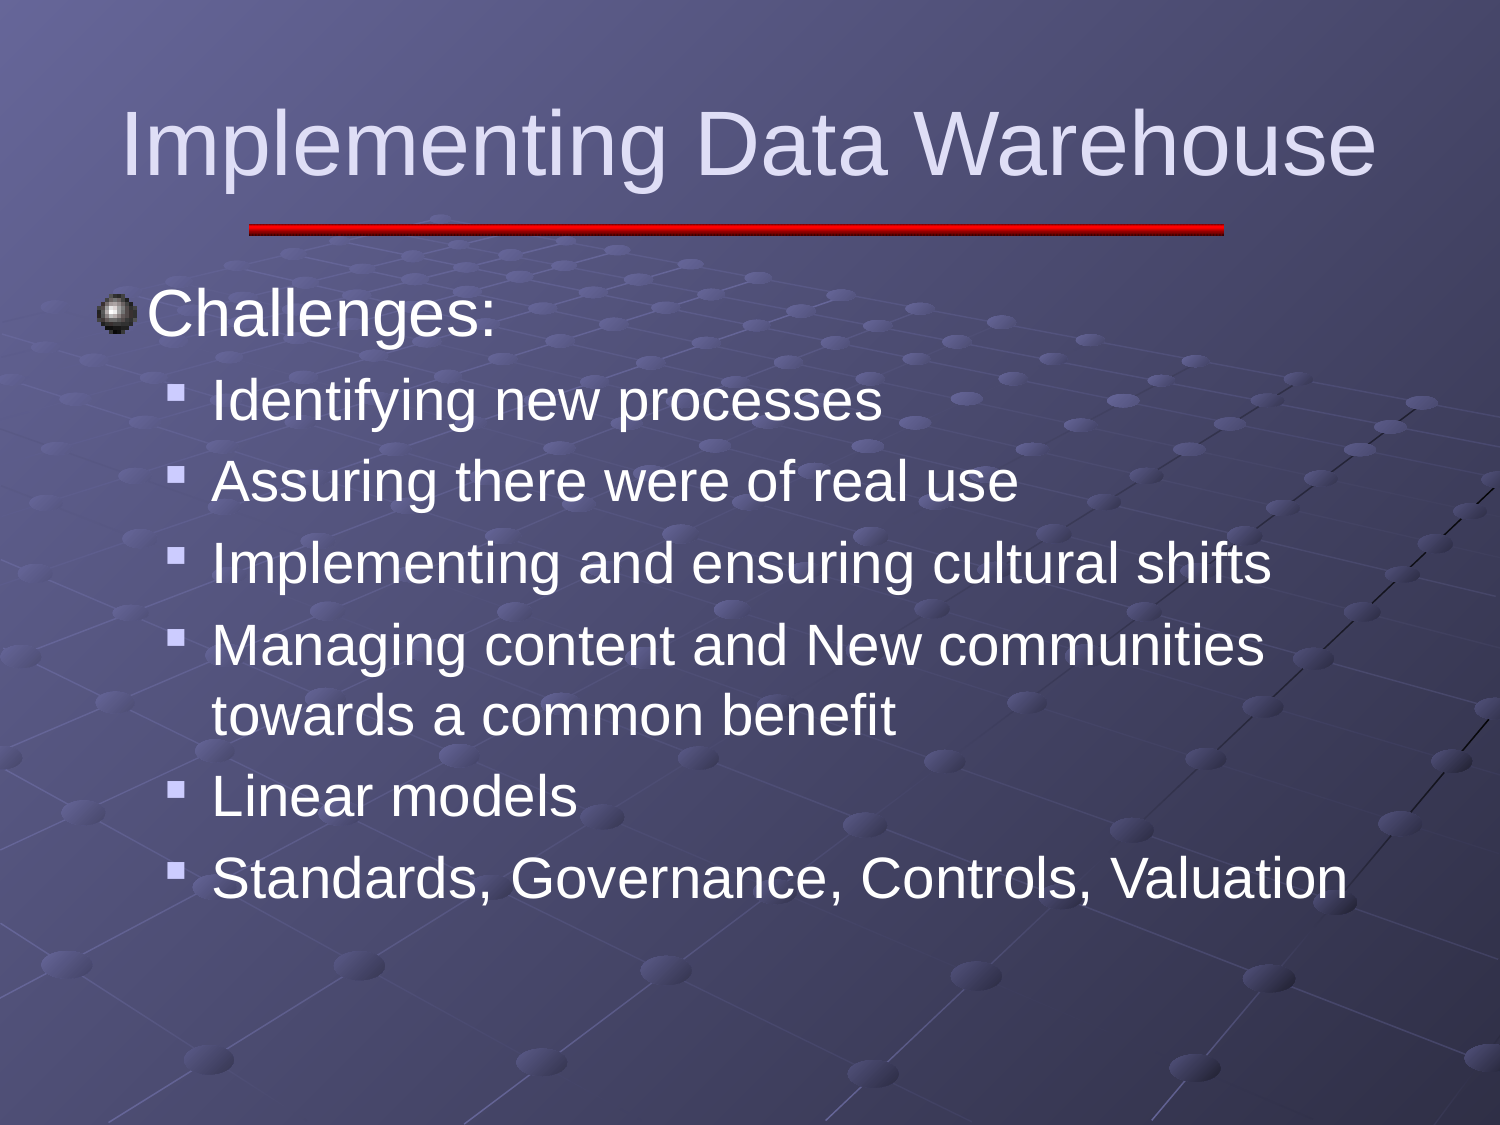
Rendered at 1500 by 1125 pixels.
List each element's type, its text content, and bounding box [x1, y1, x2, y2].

picture [249, 224, 1224, 236]
list Challenges: Identifying new processes Assuring there were of real use Implementing and ensuring cultural shifts Managing content and New communities towards a common benefit Linear models Standards, Governance, Controls, Valuation [75, 262, 1425, 1007]
title Implementing Data Warehouse [75, 45, 1425, 233]
picture [90, 286, 137, 334]
